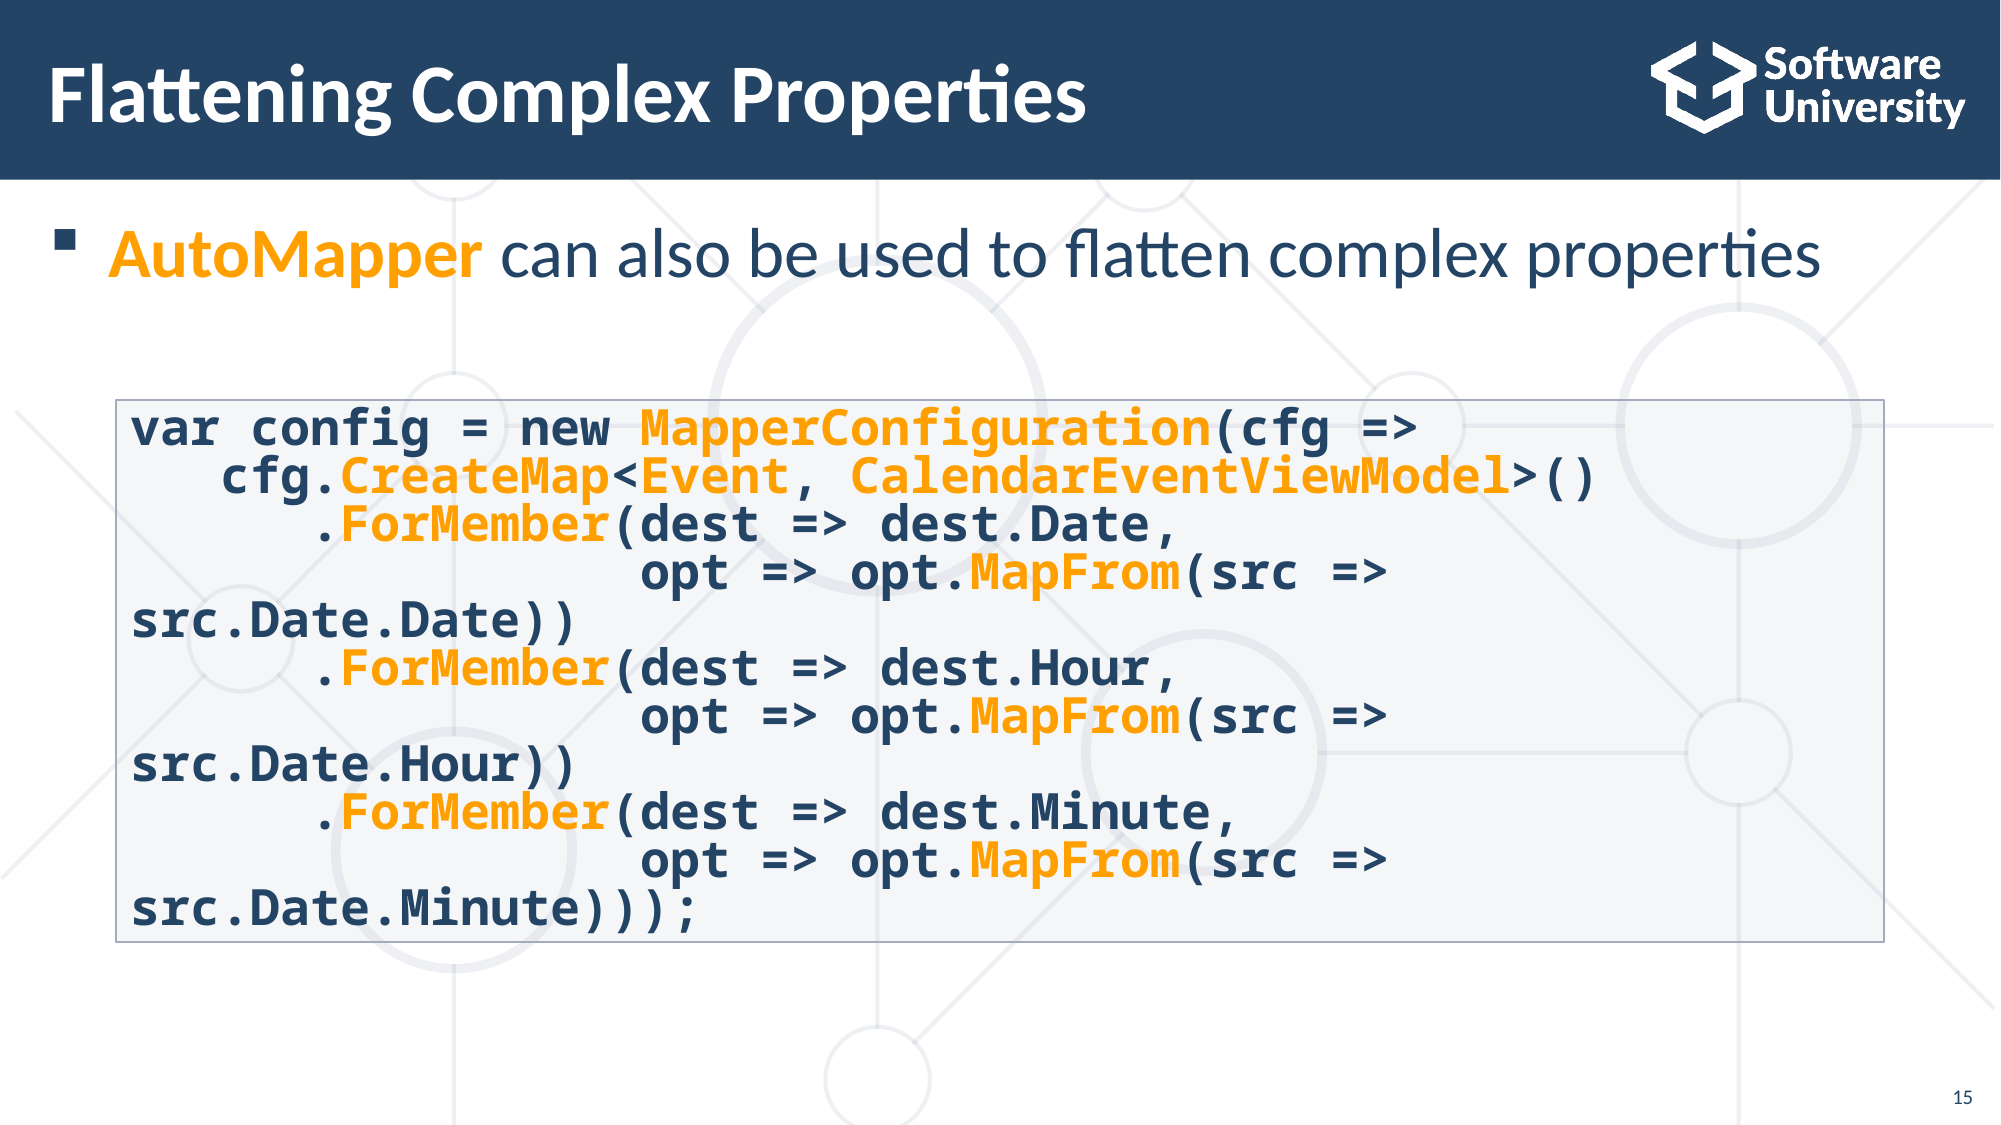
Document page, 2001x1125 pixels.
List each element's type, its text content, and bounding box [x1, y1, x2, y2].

list AutoMapper can also be used to flatten complex properties [31, 196, 1970, 1104]
picture [1651, 41, 1966, 134]
text_box var config = new MapperConfiguration(cfg => cfg.CreateMap<Event, CalendarEventViewModel>() .ForMember(dest => dest.Date, opt => opt.MapFrom(src => src.Date.Date)) .ForMember(dest => dest.Hour, opt => opt.MapFrom(src => src.Date.Hour)) .ForMember(dest => dest.Minute, opt => opt.MapFrom(src => src.Date.Minute))); [116, 400, 1884, 943]
slide_number 15 [1927, 1067, 1989, 1117]
title Flattening Complex Properties [31, 16, 1625, 162]
